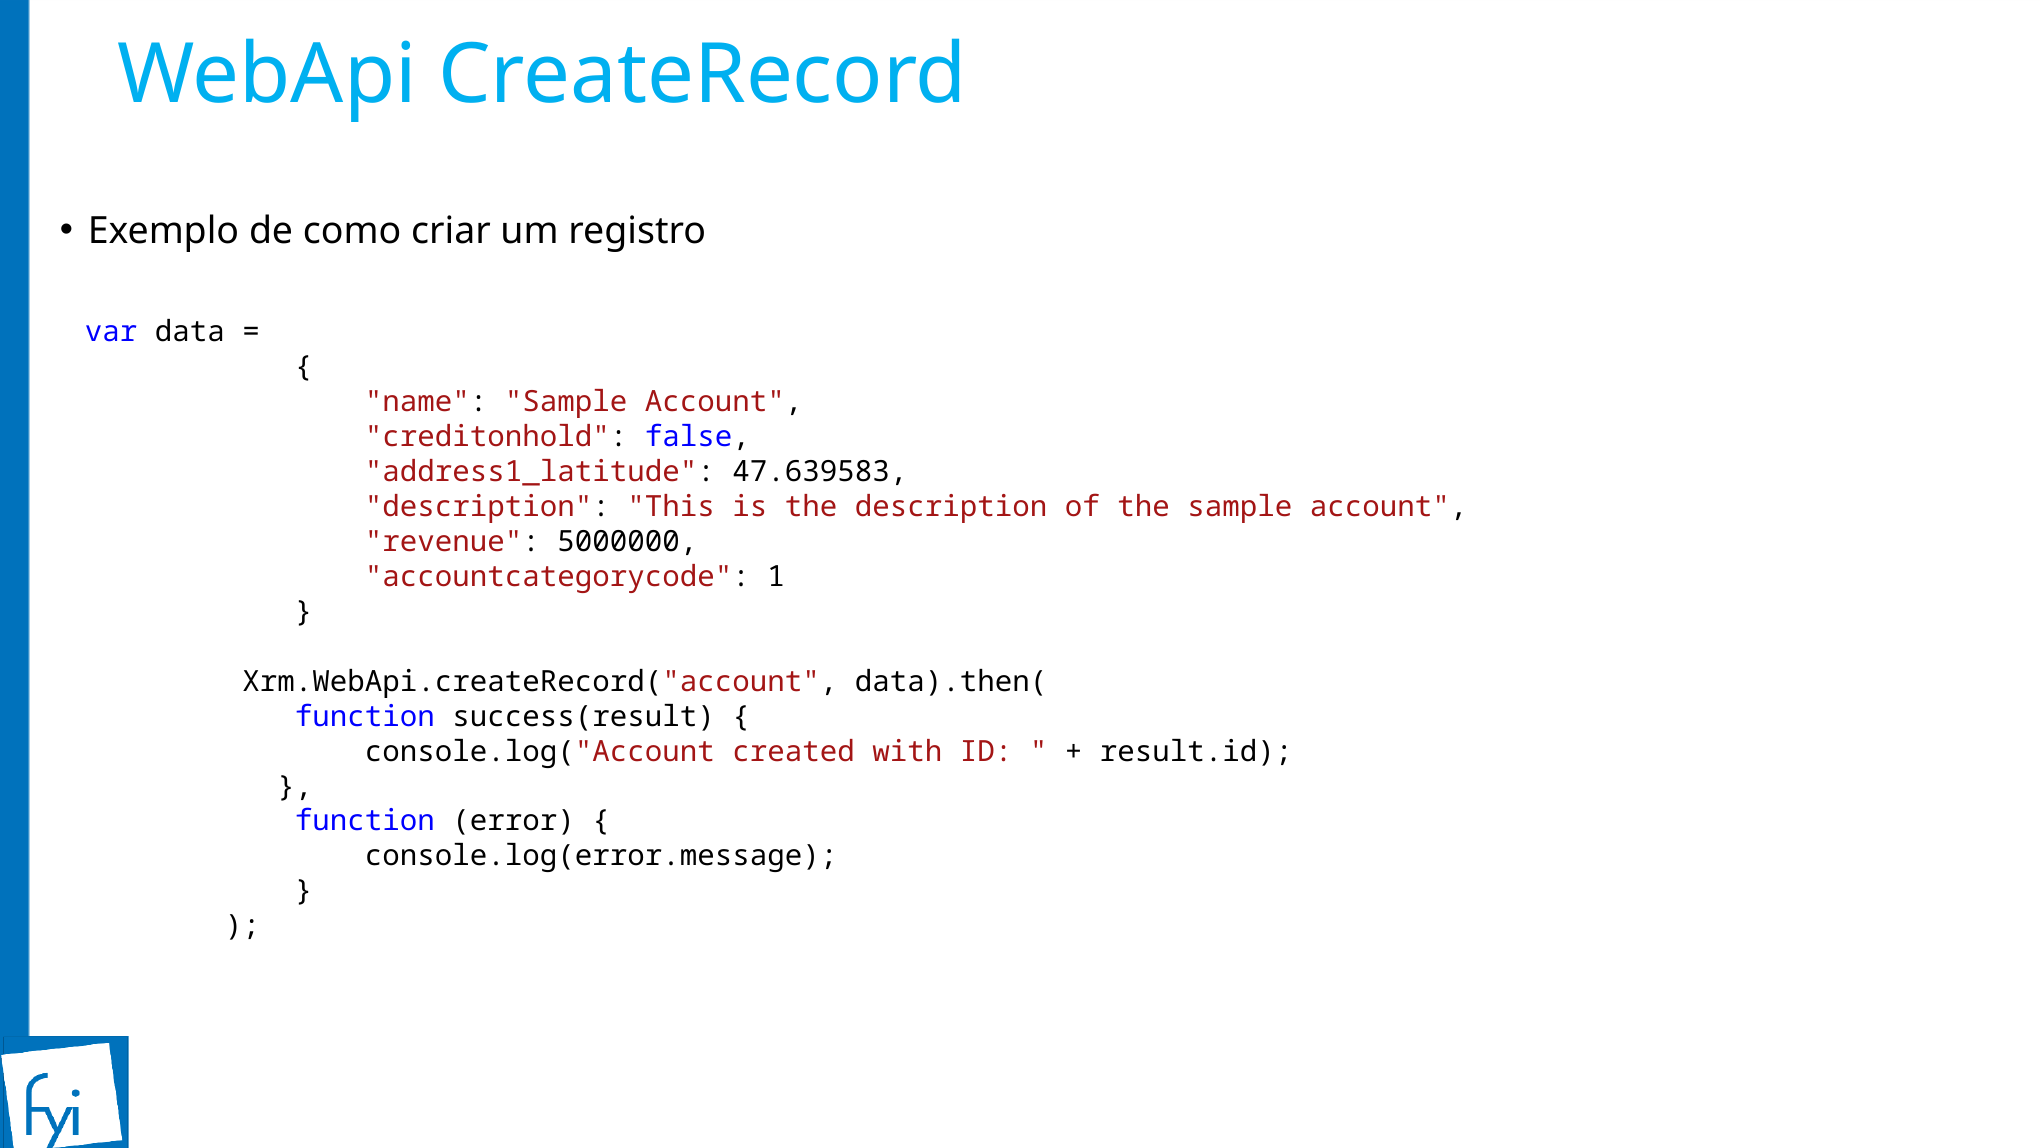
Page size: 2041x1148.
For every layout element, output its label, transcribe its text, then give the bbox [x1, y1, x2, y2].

picture [0, 0, 2041, 1148]
title WebApi CreateRecord [101, 0, 1939, 138]
text_box Exemplo de como criar um registro [45, 198, 2041, 349]
text_box var data = { "name": "Sample Account", "creditonhold": false, "address1_latitude": 47.639583, "description": "This is the description of the sample account", "revenue": 5000000, "accountcategorycode": 1 } Xrm.WebApi.createRecord("account", data).then( function success(result) { console.log("Account created with ID: " + result.id); }, function (error) { console.log(error.message); } ); [70, 304, 1895, 949]
